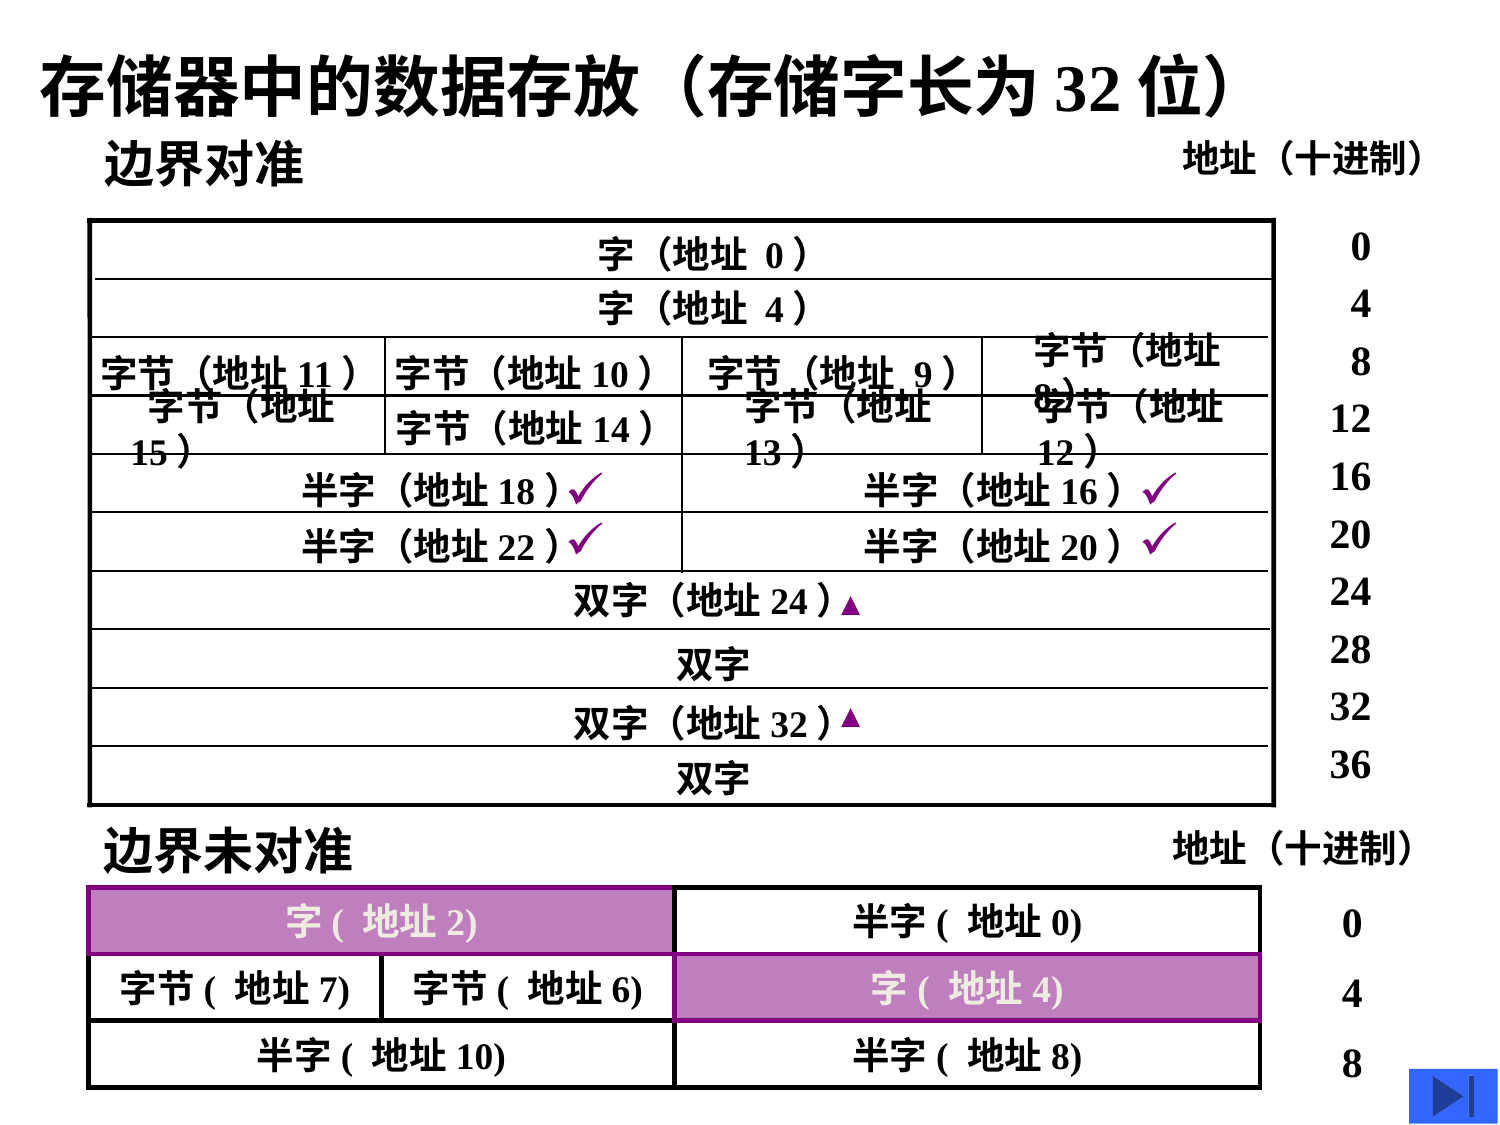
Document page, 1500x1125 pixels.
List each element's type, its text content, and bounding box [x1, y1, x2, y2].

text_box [87, 125, 1462, 806]
text_box [1409, 1068, 1498, 1124]
text_box 存储器中的数据存放（存储字长为 32 位） [24, 37, 1400, 133]
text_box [88, 812, 1450, 1094]
